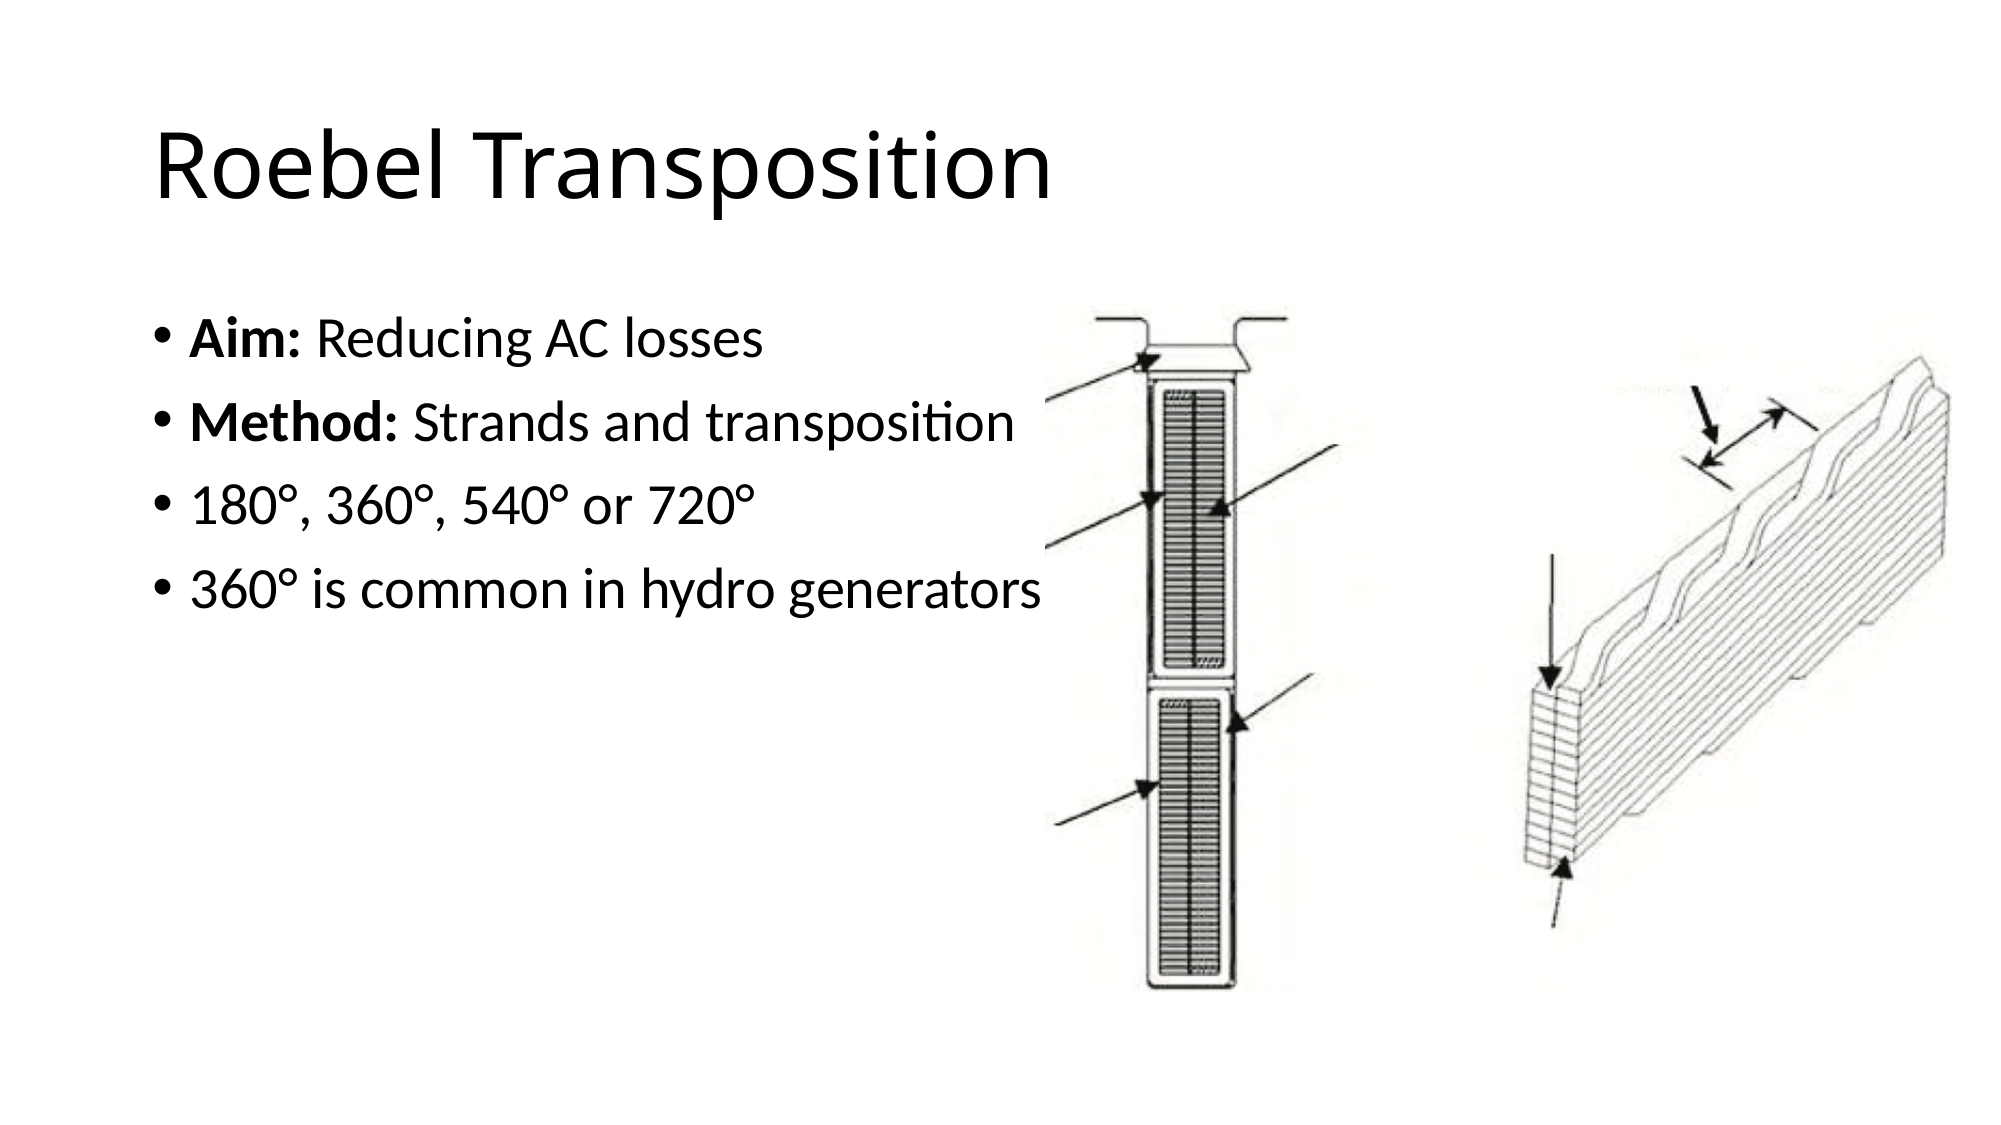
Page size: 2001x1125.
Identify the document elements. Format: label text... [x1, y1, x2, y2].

list Aim: Reducing AC losses Method: Strands and transposition 180°, 360°, 540° or 720° 360° is common in hydro generators [137, 299, 1863, 1014]
title Roebel Transposition [137, 59, 1863, 278]
picture [1045, 303, 1952, 993]
